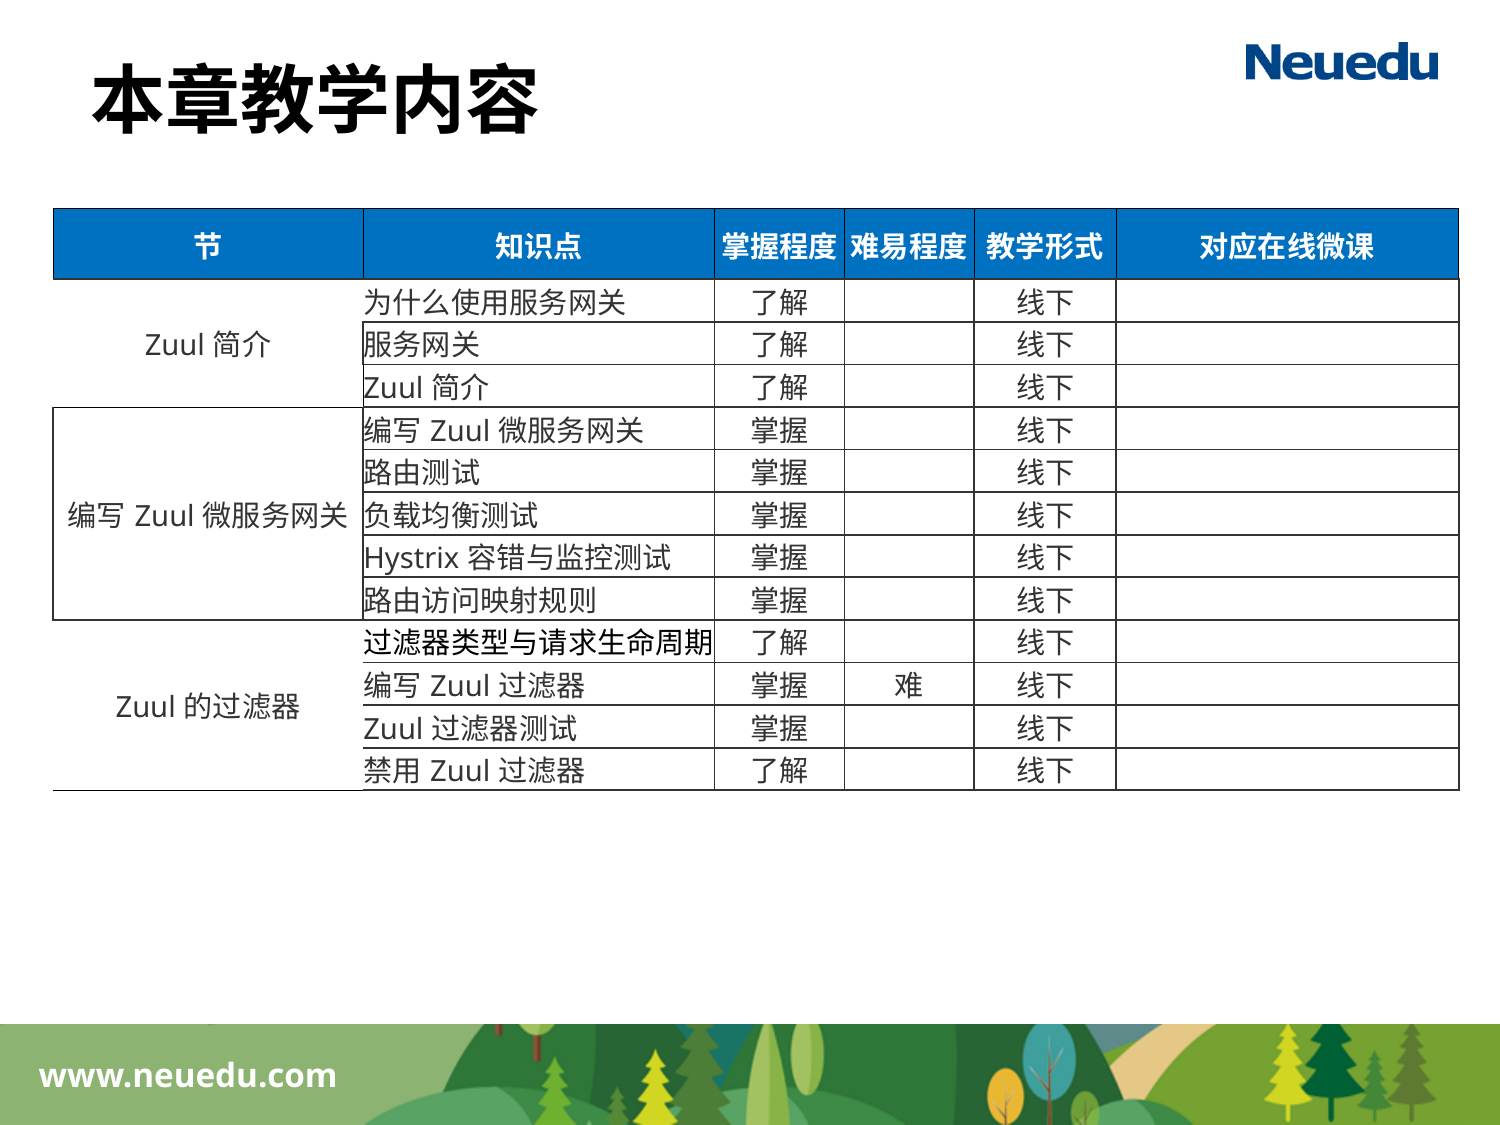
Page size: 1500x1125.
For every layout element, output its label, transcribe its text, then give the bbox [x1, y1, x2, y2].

table_header 难易程度 [845, 209, 974, 278]
table_cell 线下 [975, 663, 1115, 704]
table_cell 了解 [715, 323, 844, 364]
table_cell [845, 408, 973, 449]
table_cell Zuul简介 [364, 365, 714, 406]
table_cell [1117, 706, 1458, 747]
table_header 教学形式 [975, 209, 1116, 278]
table_cell Zuul的过滤器 [53, 621, 363, 790]
table_cell [1117, 663, 1458, 704]
table_cell [1117, 450, 1458, 491]
table_header 对应在线微课 [1117, 209, 1458, 278]
table_header 节 [54, 209, 363, 278]
table_cell [1117, 749, 1458, 789]
table_cell 了解 [715, 365, 844, 406]
title 本章教学内容 [74, 44, 1426, 151]
table_cell [1117, 280, 1458, 321]
table_cell 编写Zuul微服务网关 [364, 408, 714, 449]
table_cell [1117, 408, 1458, 449]
table_cell [845, 578, 973, 619]
table_cell 服务网关 [364, 323, 714, 364]
table_cell 掌握 [715, 536, 844, 576]
table_cell 过滤器类型与请求生命周期 [363, 621, 714, 662]
table_cell 线下 [975, 578, 1115, 619]
table_cell [845, 749, 973, 789]
table_cell 编写Zuul微服务网关 [54, 408, 362, 619]
table_cell 线下 [975, 450, 1115, 491]
table_cell [1117, 536, 1458, 576]
table_cell 了解 [715, 621, 844, 662]
table_cell [1117, 365, 1458, 406]
table_cell [845, 323, 973, 364]
table_cell 线下 [975, 493, 1115, 534]
table_cell 难 [845, 663, 973, 704]
table_cell 了解 [715, 749, 844, 789]
table_cell 线下 [975, 536, 1115, 576]
table_cell [845, 280, 973, 321]
table_cell 线下 [975, 408, 1115, 449]
table_cell [845, 450, 973, 491]
picture [0, 1024, 1500, 1125]
table_cell 线下 [975, 749, 1115, 789]
table_cell 了解 [715, 280, 844, 321]
table_cell 掌握 [715, 450, 844, 491]
table_cell 掌握 [715, 706, 844, 747]
table_cell [845, 621, 973, 662]
table_cell 路由访问映射规则 [364, 578, 714, 619]
table_cell 线下 [975, 365, 1115, 406]
table_cell [845, 493, 973, 534]
table_cell 掌握 [715, 408, 844, 449]
table_cell Zuul简介 [53, 280, 363, 407]
table_cell [1117, 578, 1458, 619]
table_cell [845, 536, 973, 576]
table_header 知识点 [364, 209, 714, 278]
table_cell 禁用Zuul过滤器 [363, 749, 714, 789]
table_cell Zuul过滤器测试 [363, 706, 714, 747]
table_cell 线下 [975, 323, 1115, 364]
table_cell [1117, 621, 1458, 662]
table_header 掌握程度 [715, 209, 844, 278]
table_cell [845, 706, 973, 747]
table_cell 掌握 [715, 578, 844, 619]
picture [1246, 42, 1438, 80]
table_cell 掌握 [715, 493, 844, 534]
table_cell Hystrix容错与监控测试 [364, 536, 714, 576]
table_cell 为什么使用服务网关 [363, 280, 714, 321]
table_cell [1117, 323, 1458, 364]
table_cell 编写Zuul过滤器 [363, 663, 714, 704]
table_cell [1117, 493, 1458, 534]
table_cell 掌握 [715, 663, 844, 704]
table_cell 负载均衡测试 [364, 493, 714, 534]
table_cell 线下 [975, 280, 1115, 321]
table_cell 线下 [975, 621, 1115, 662]
table_cell 路由测试 [364, 450, 714, 491]
table_cell [845, 365, 973, 406]
table_cell 线下 [975, 706, 1115, 747]
